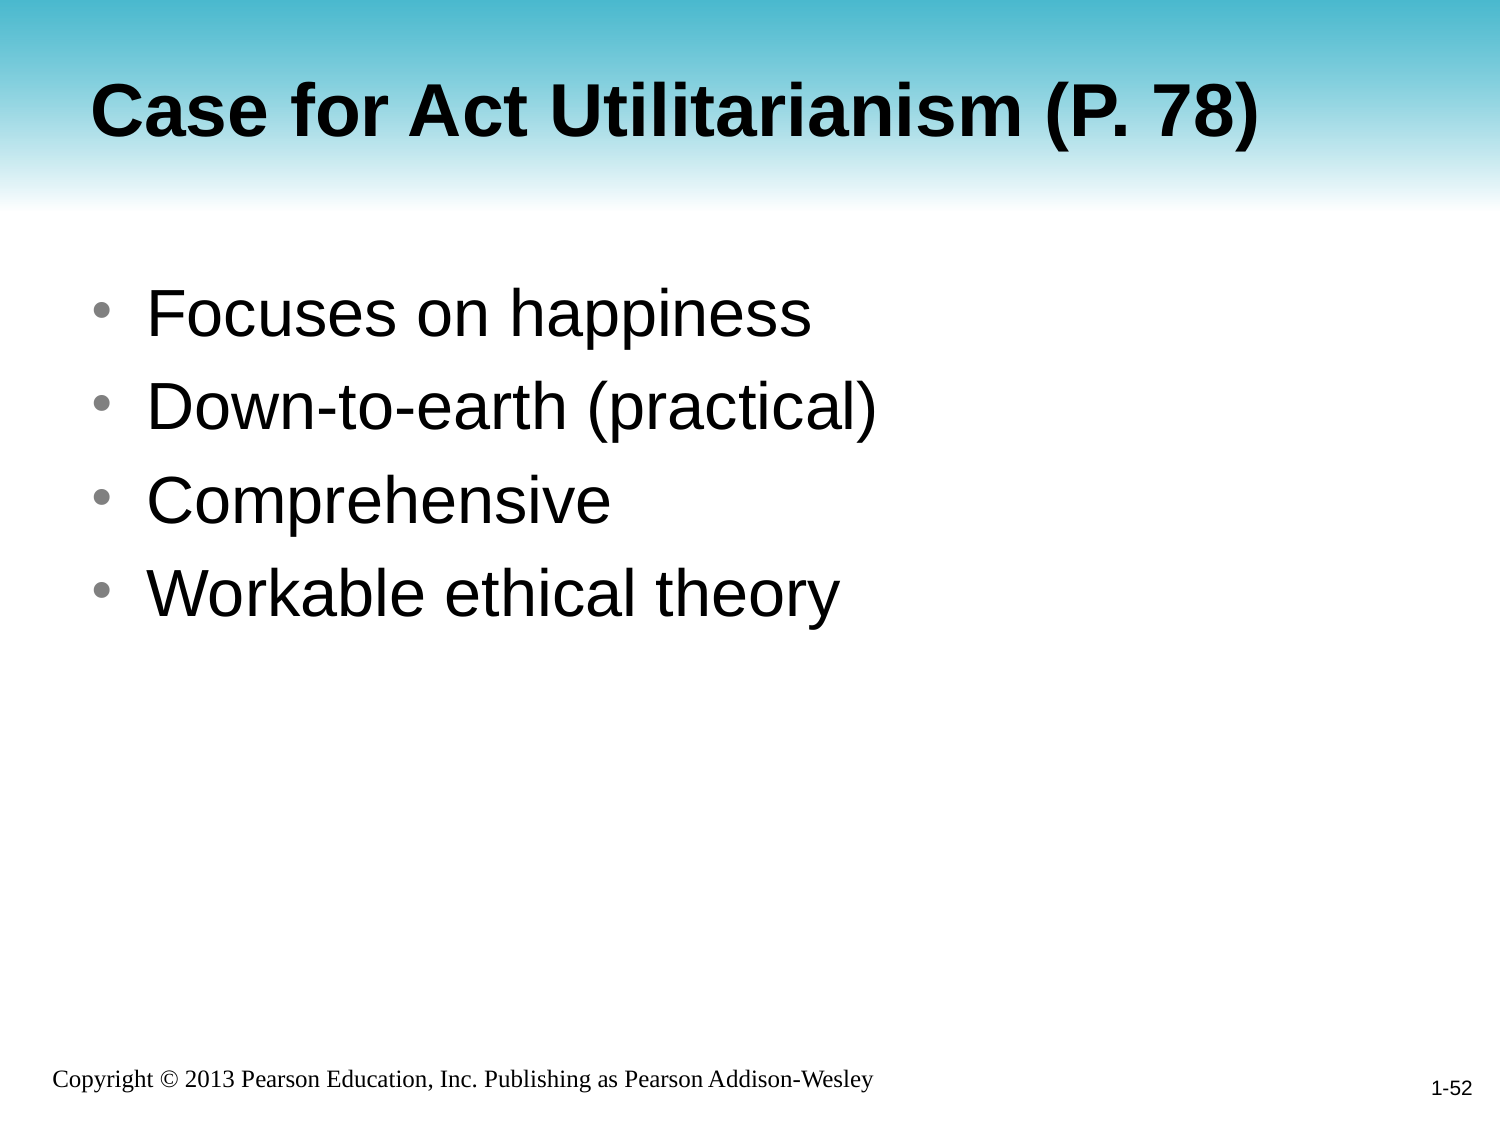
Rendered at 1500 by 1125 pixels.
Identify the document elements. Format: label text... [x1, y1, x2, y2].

title Case for Act Utilitarianism (P. 78) [74, 12, 1438, 201]
list Focuses on happiness Down-to-earth (practical) Comprehensive Workable ethical theory [74, 262, 1438, 938]
slide_number 1-52 [1174, 1049, 1488, 1125]
